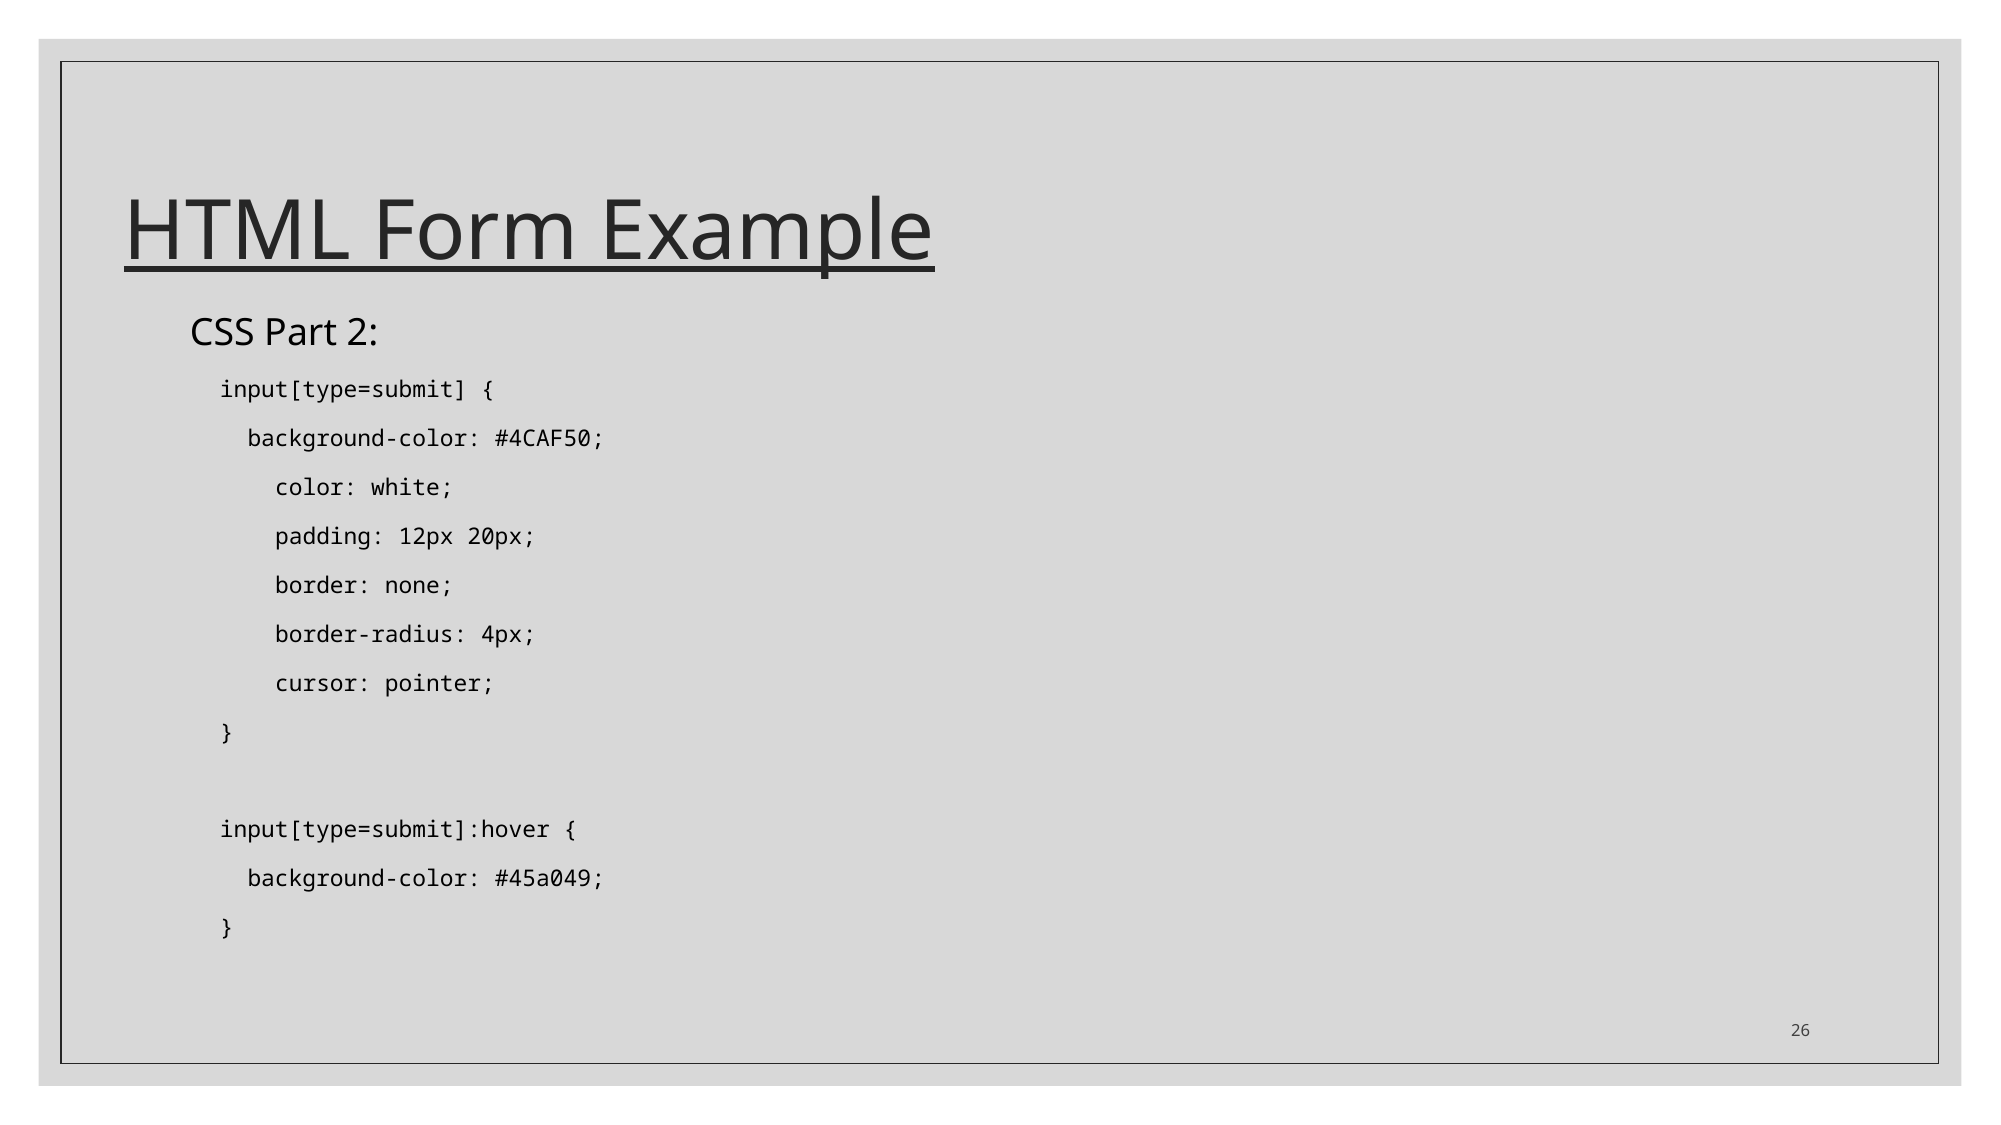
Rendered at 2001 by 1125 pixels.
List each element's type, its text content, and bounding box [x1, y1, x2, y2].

slide_number 26 [1687, 990, 1825, 1050]
title HTML Form Example [108, 120, 1391, 346]
list CSS Part 2: input[type=submit] { background-color: #4CAF50; color: white; padding: 12px 20px; border: none; border-radius: 4px; cursor: pointer; } input[type=submit]:hover { background-color: #45a049; } [174, 295, 1825, 764]
